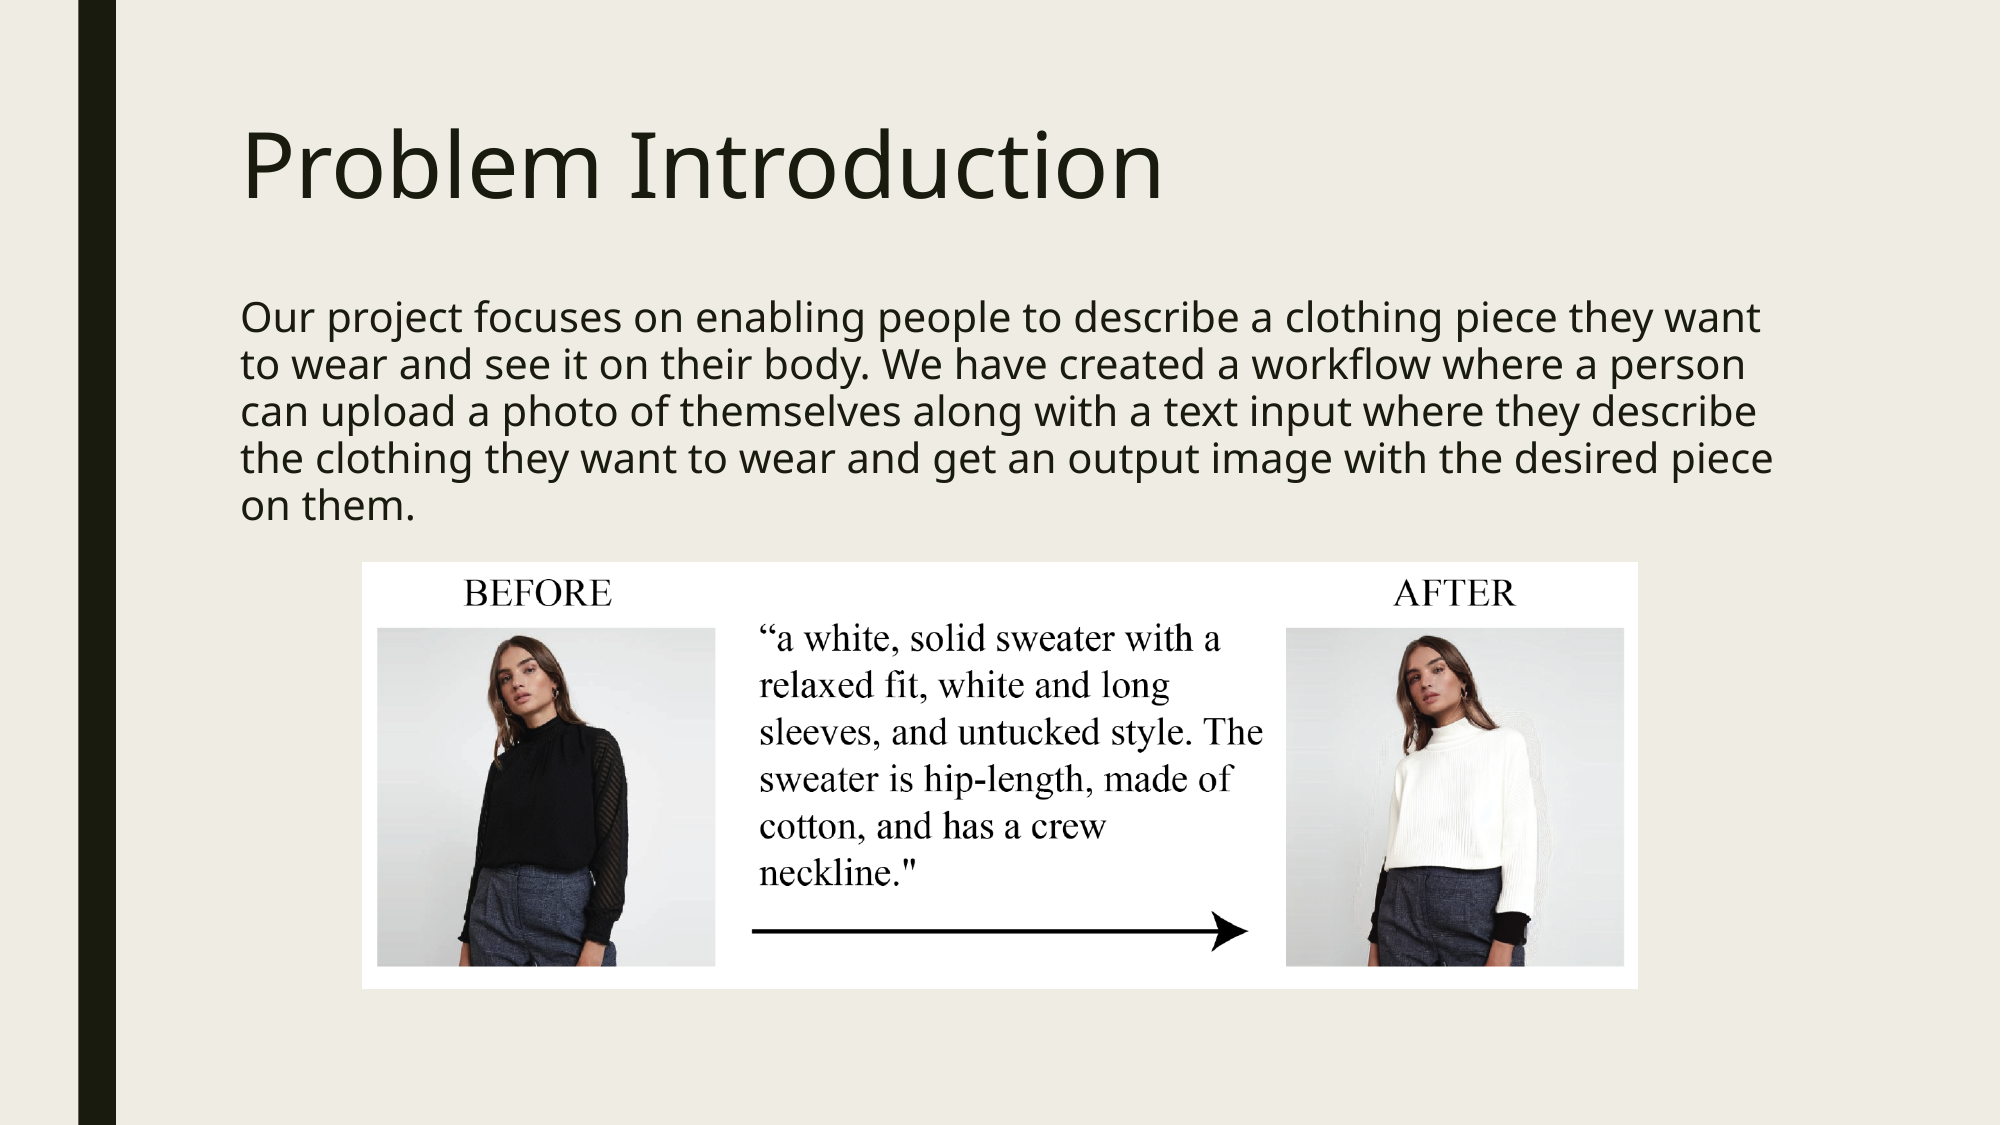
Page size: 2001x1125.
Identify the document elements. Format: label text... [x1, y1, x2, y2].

title Problem Introduction [225, 112, 1800, 245]
picture [362, 562, 1638, 989]
list Our project focuses on enabling people to describe a clothing piece they want to wear and see it on their body. We have created a workflow where a person can upload a photo of themselves along with a text input where they describe the clothing they want to wear and get an output image with the desired piece on them. [225, 287, 1800, 508]
